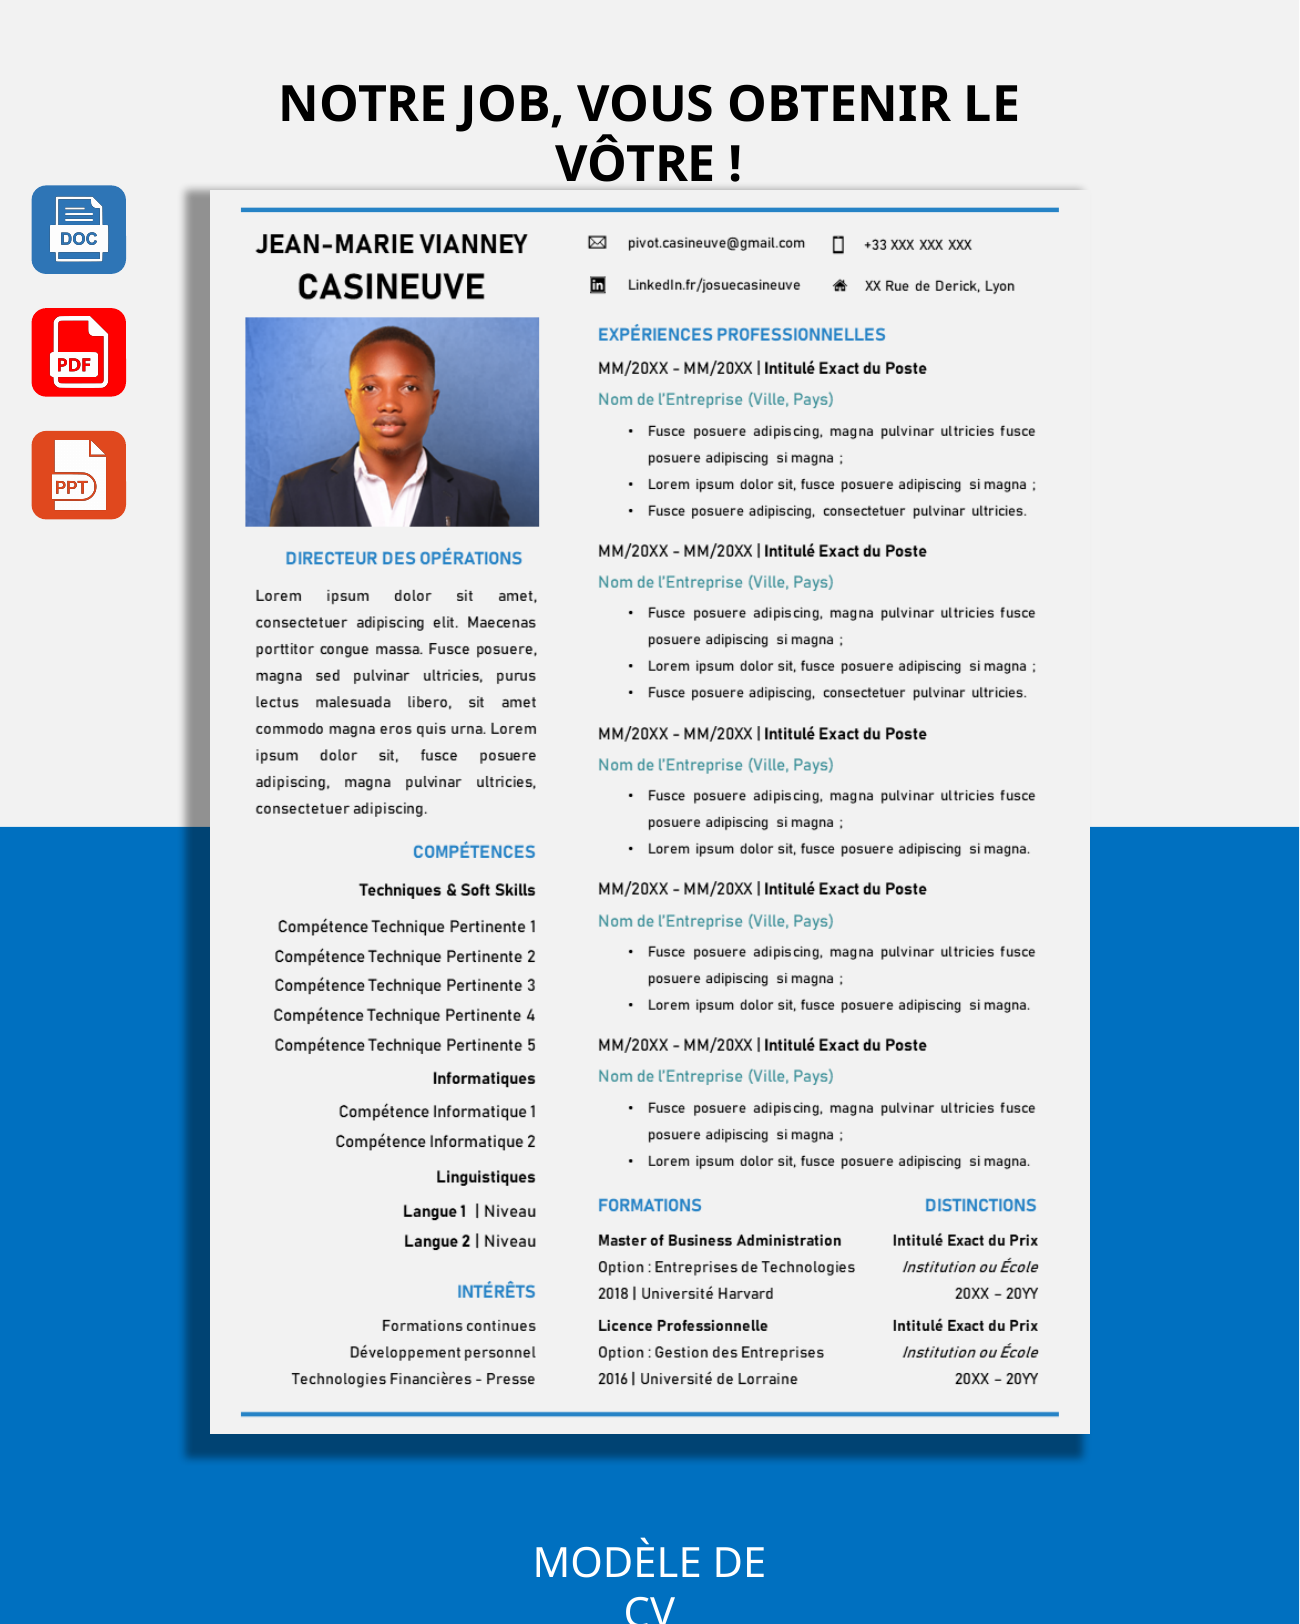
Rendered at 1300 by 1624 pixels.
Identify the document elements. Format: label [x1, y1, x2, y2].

picture [210, 190, 1090, 1435]
picture [43, 316, 115, 388]
picture [46, 194, 112, 266]
picture [43, 439, 115, 511]
